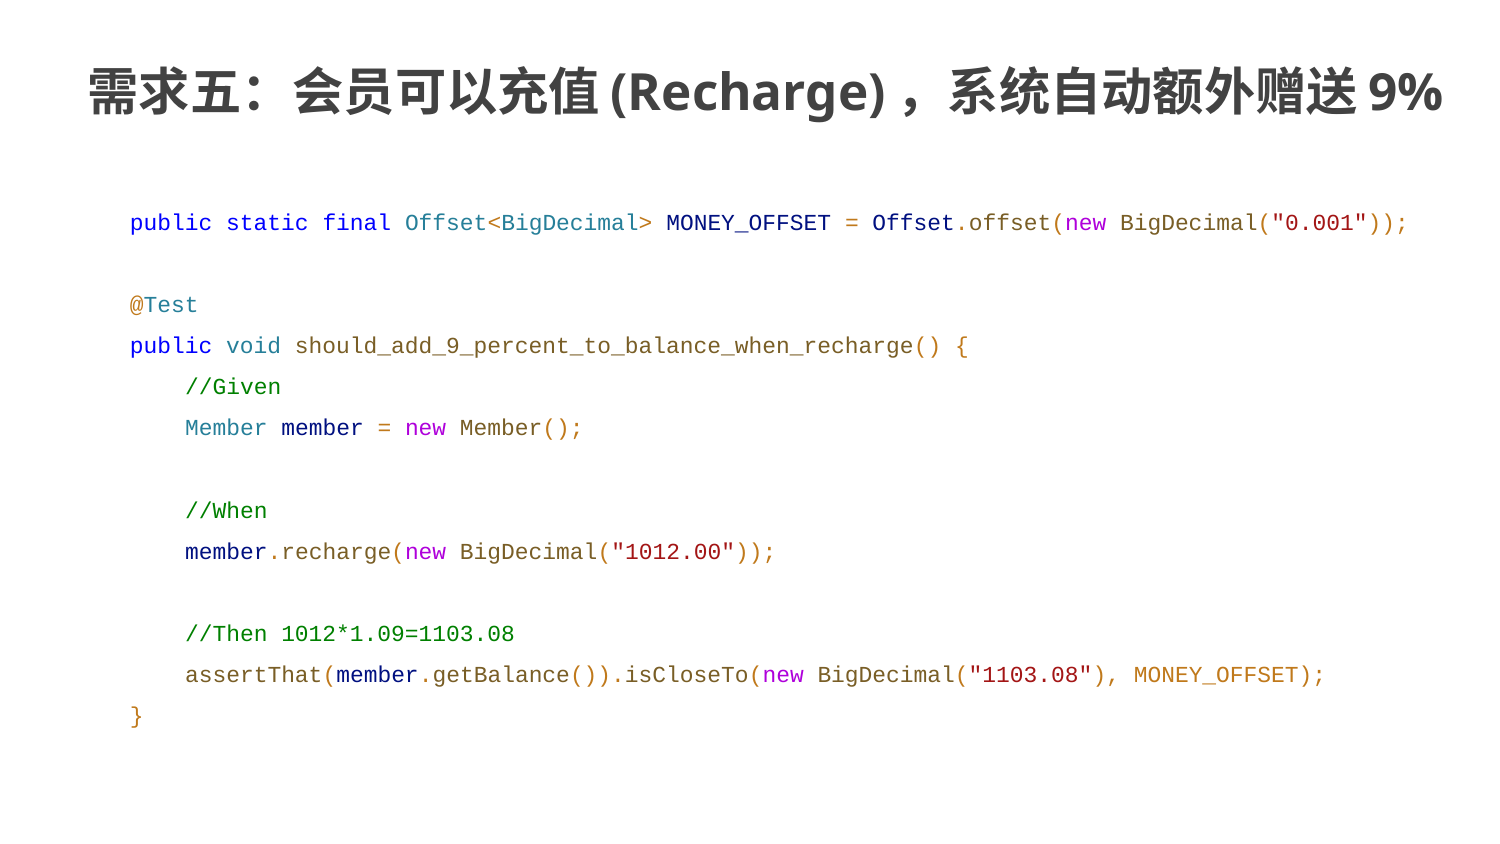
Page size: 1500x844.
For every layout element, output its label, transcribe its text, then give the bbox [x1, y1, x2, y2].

title 需求五：会员可以充值(Recharge)，系统⾃动额外赠送9% [87, 59, 1451, 178]
text_box public static final Offset<BigDecimal> MONEY_OFFSET = Offset.offset(new BigDecimal("0.001")); @Test public void should_add_9_percent_to_balance_when_recharge() { //Given Member member = new Member(); //When member.recharge(new BigDecimal("1012.00")); //Then 1012*1.09=1103.08 assertThat(member.getBalance()).isCloseTo(new BigDecimal("1103.08"), MONEY_OFFSET); } [73, 178, 1465, 771]
